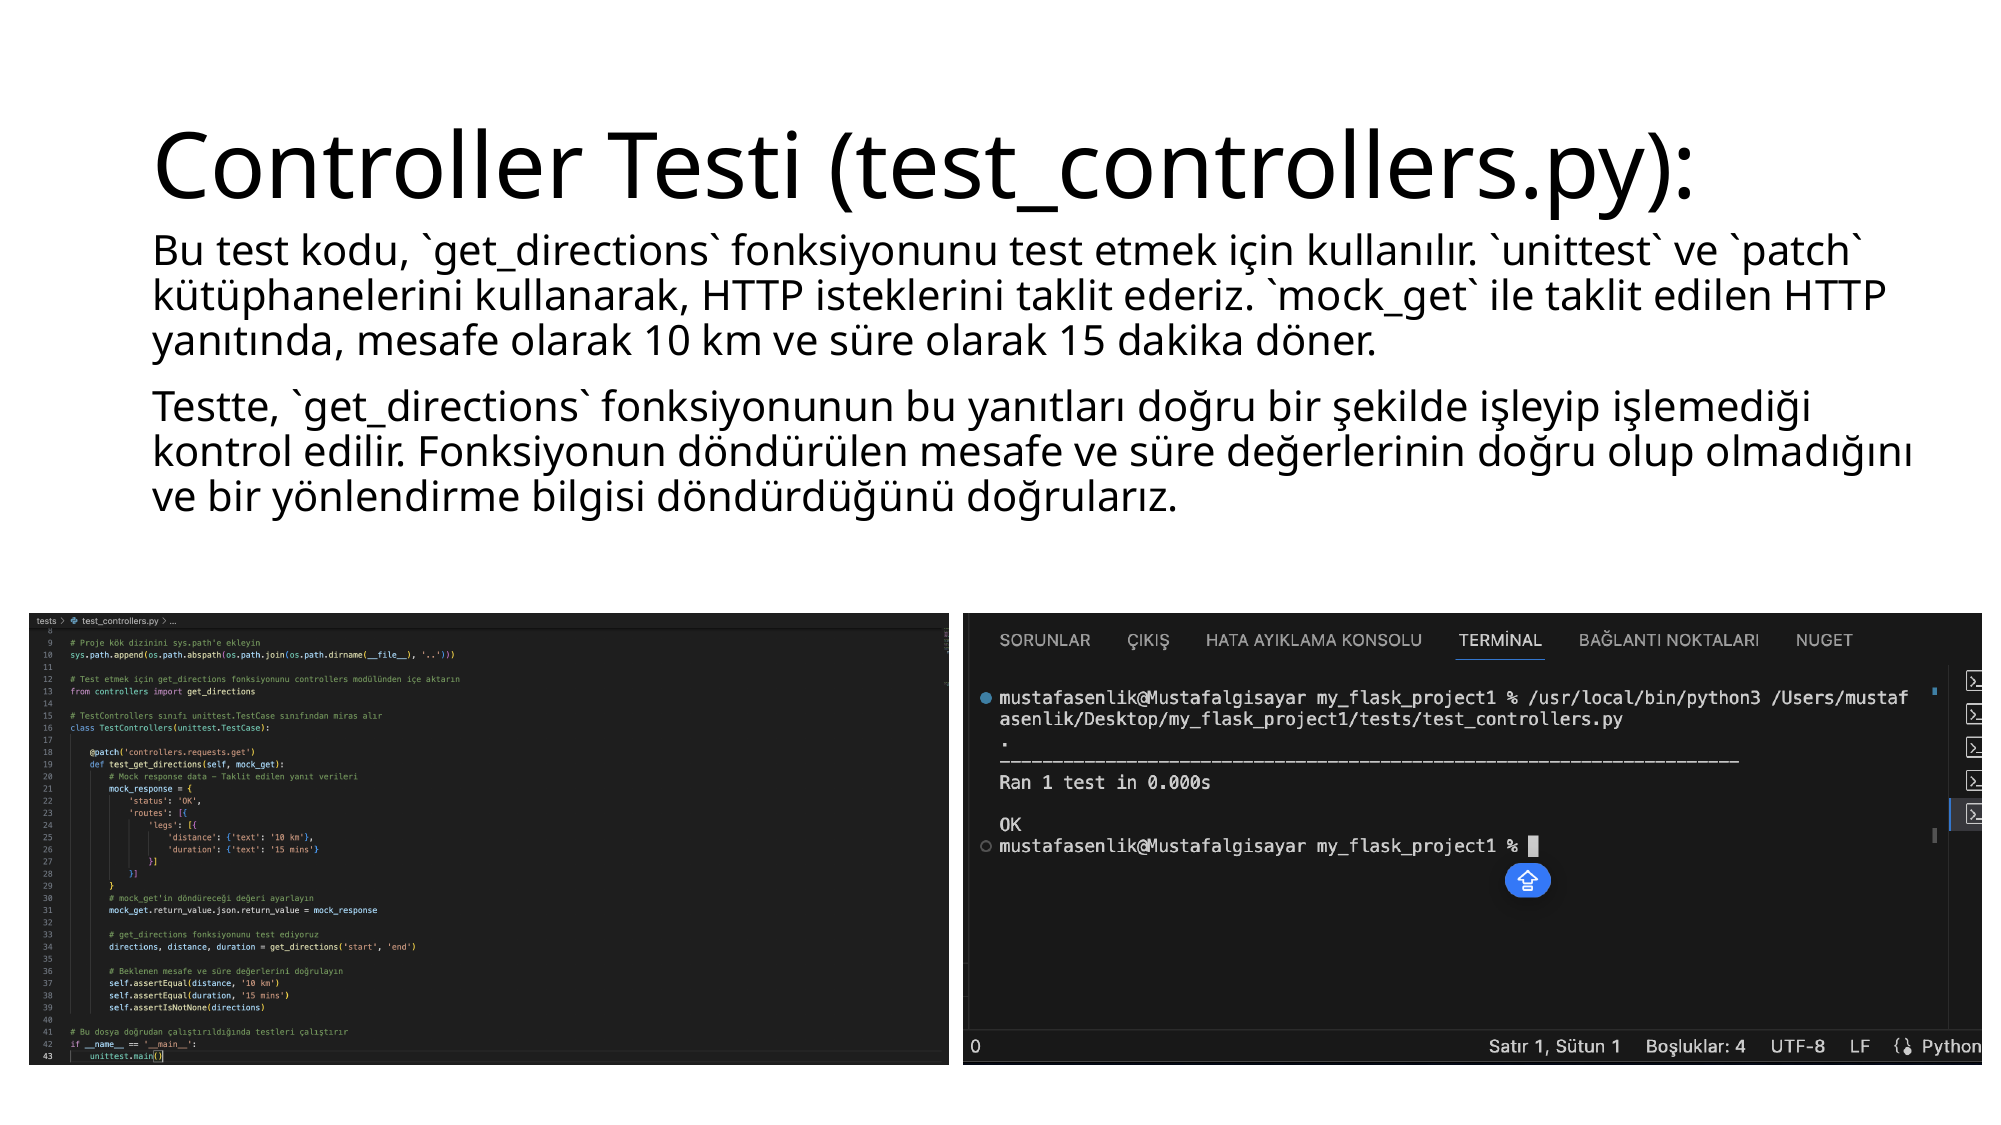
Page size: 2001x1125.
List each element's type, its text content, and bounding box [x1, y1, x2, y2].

list Bu test kodu, `get_directions` fonksiyonunu test etmek için kullanılır. `unittest` ve `patch` kütüphanelerini kullanarak, HTTP isteklerini taklit ederiz. `mock_get` ile taklit edilen HTTP yanıtında, mesafe olarak 10 km ve süre olarak 15 dakika döner. Testte, `get_directions` fonksiyonunun bu yanıtları doğru bir şekilde işleyip işlemediği kontrol edilir. Fonksiyonun döndürülen mesafe ve süre değerlerinin doğru olup olmadığını ve bir yönlendirme bilgisi döndürdüğünü doğrularız. [137, 221, 1931, 936]
picture [28, 613, 950, 1066]
title Controller Testi (test_controllers.py): [137, 59, 1863, 221]
picture [963, 613, 1983, 1066]
